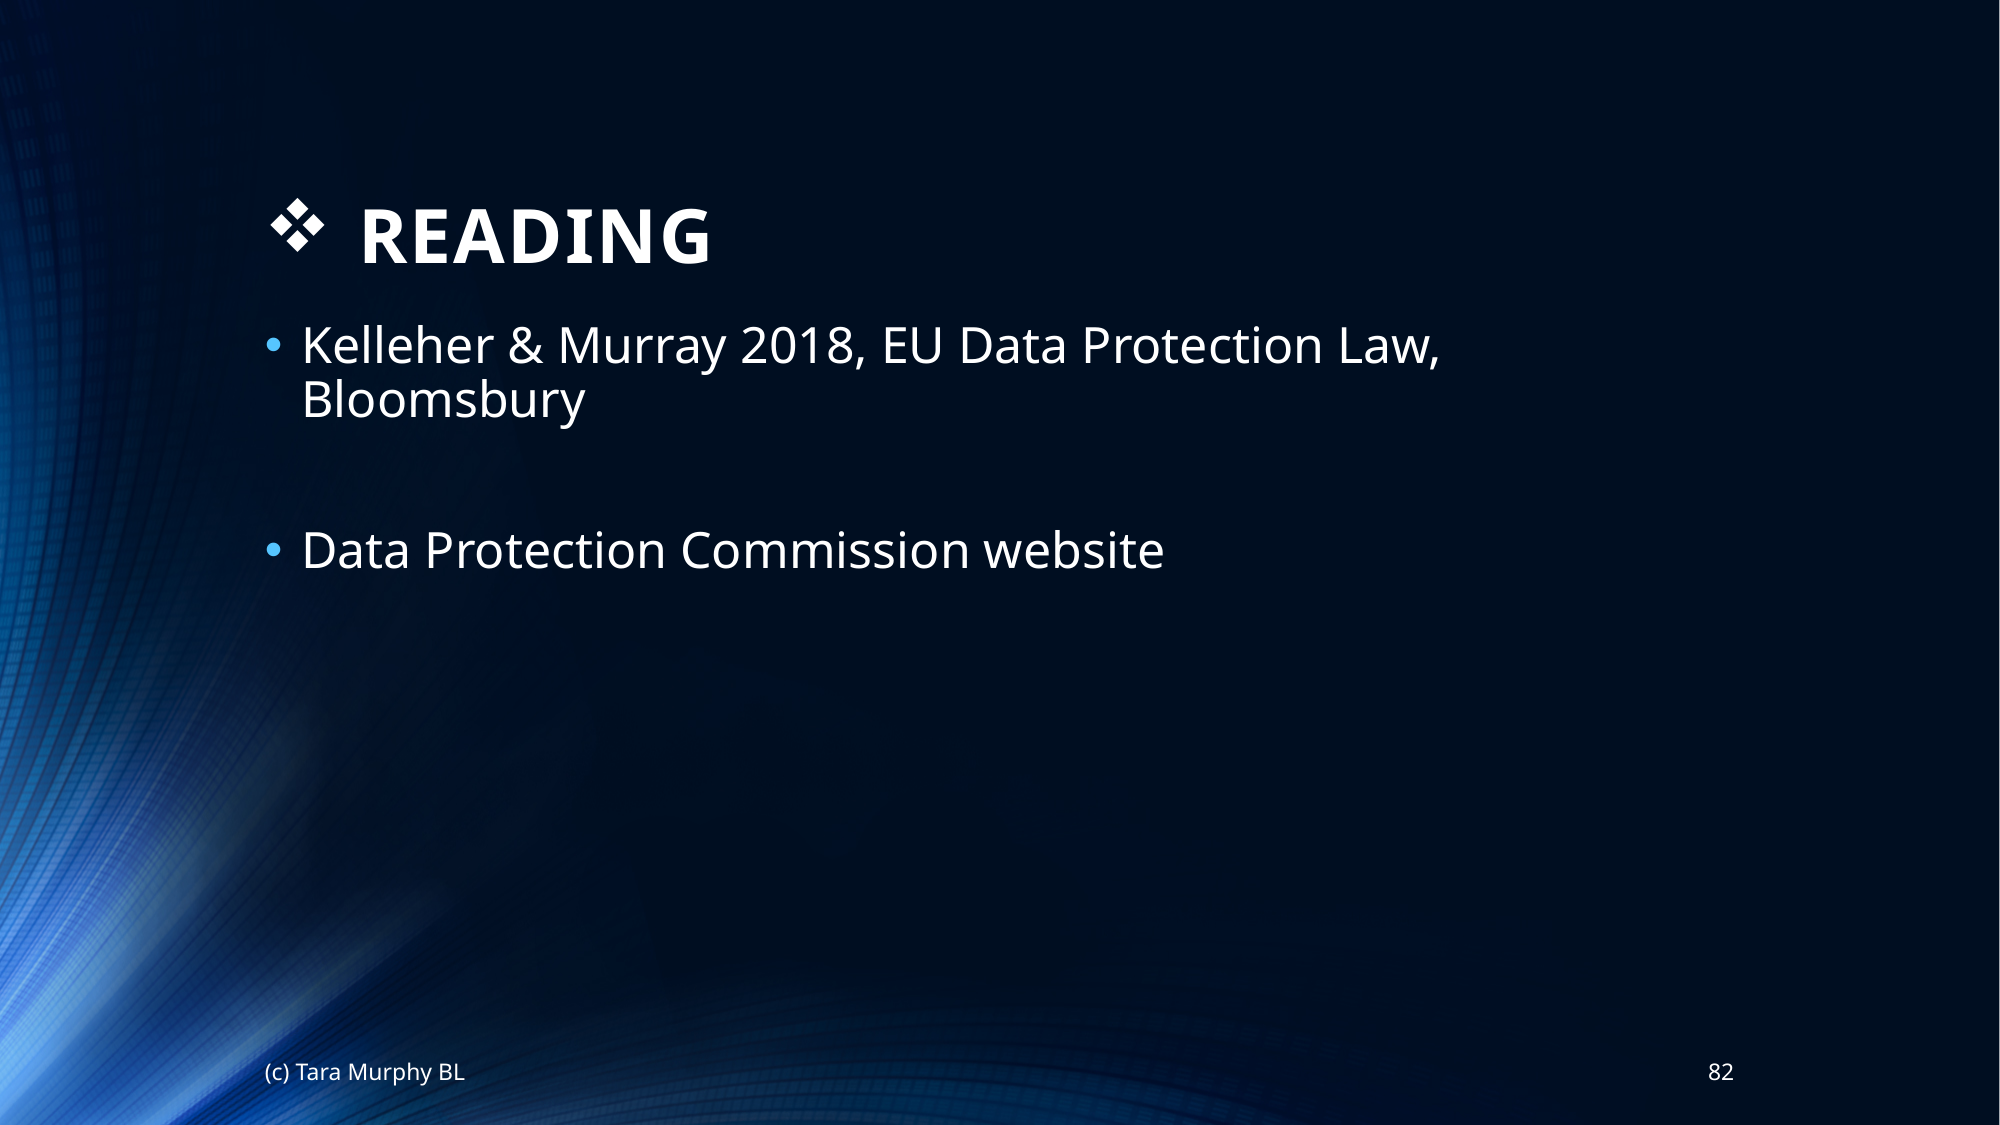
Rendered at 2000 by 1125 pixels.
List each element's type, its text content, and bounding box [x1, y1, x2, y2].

list Kelleher & Murray 2018, EU Data Protection Law, Bloomsbury Data Protection Commission website [249, 312, 1749, 1050]
slide_number 82 [1612, 1050, 1750, 1096]
picture [0, 0, 2000, 1125]
footer (c) Tara Murphy BL [249, 1050, 1325, 1096]
title READING [249, 62, 1750, 288]
